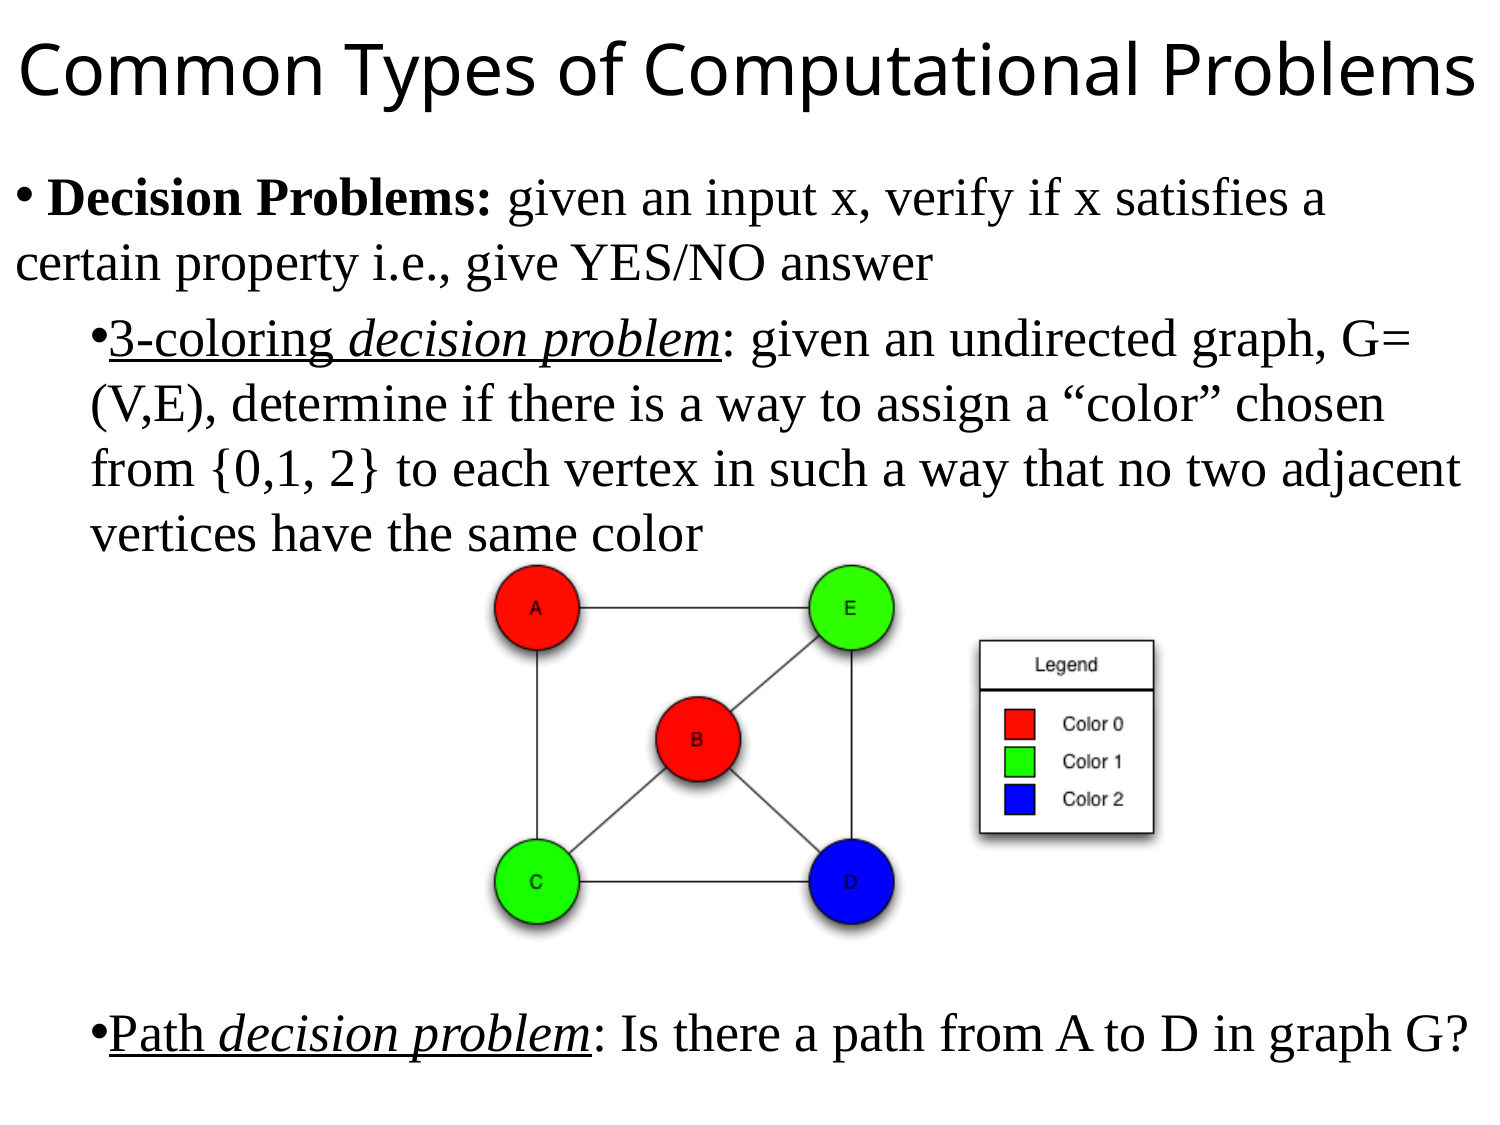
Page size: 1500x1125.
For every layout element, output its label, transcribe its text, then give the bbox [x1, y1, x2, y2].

text_box Common Types of Computational Problems [2, 26, 1495, 138]
list Decision Problems: given an input x, verify if x satisfies a certain property i.e., give YES/NO answer 3-coloring decision problem: given an undirected graph, G= (V,E), determine if there is a way to assign a “color” chosen from {0,1, 2} to each vertex in such a way that no two adjacent vertices have the same color Path decision problem: Is there a path from A to D in graph G? [0, 154, 1500, 1087]
picture [463, 540, 1186, 961]
